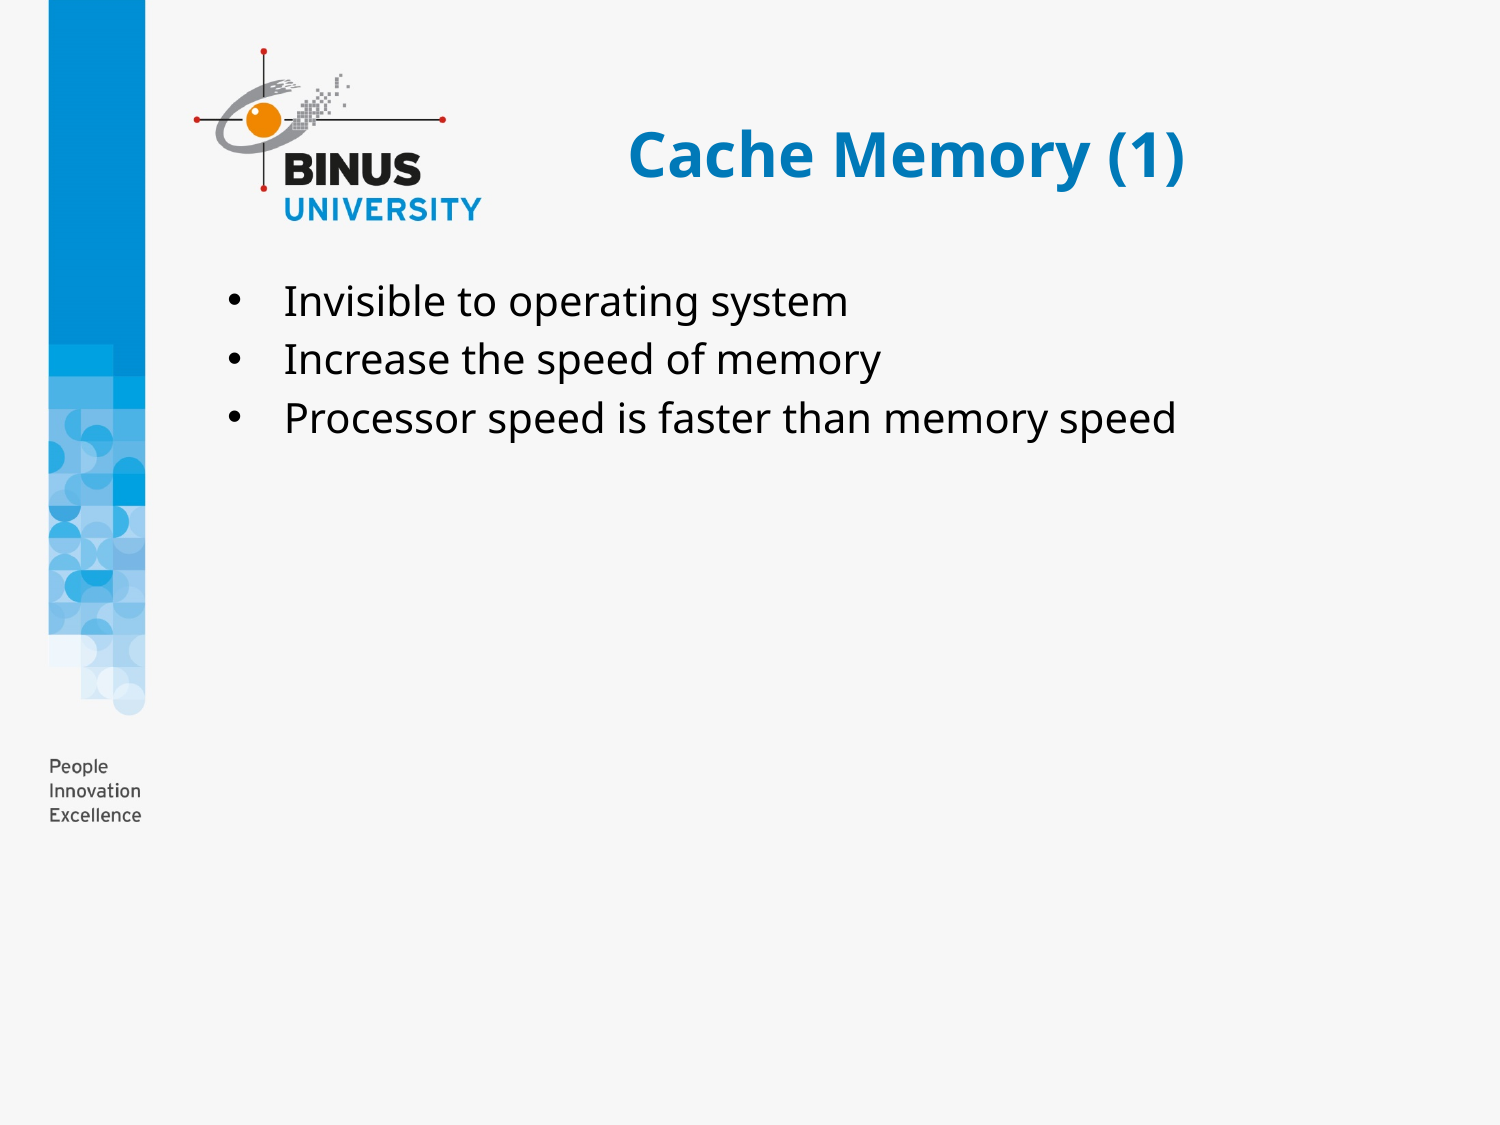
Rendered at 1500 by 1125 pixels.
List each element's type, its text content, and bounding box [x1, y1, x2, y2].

list Invisible to operating system Increase the speed of memory Processor speed is faster than memory speed [212, 267, 1425, 845]
title Cache Memory (1) [612, 87, 1438, 218]
picture [0, 0, 1500, 845]
